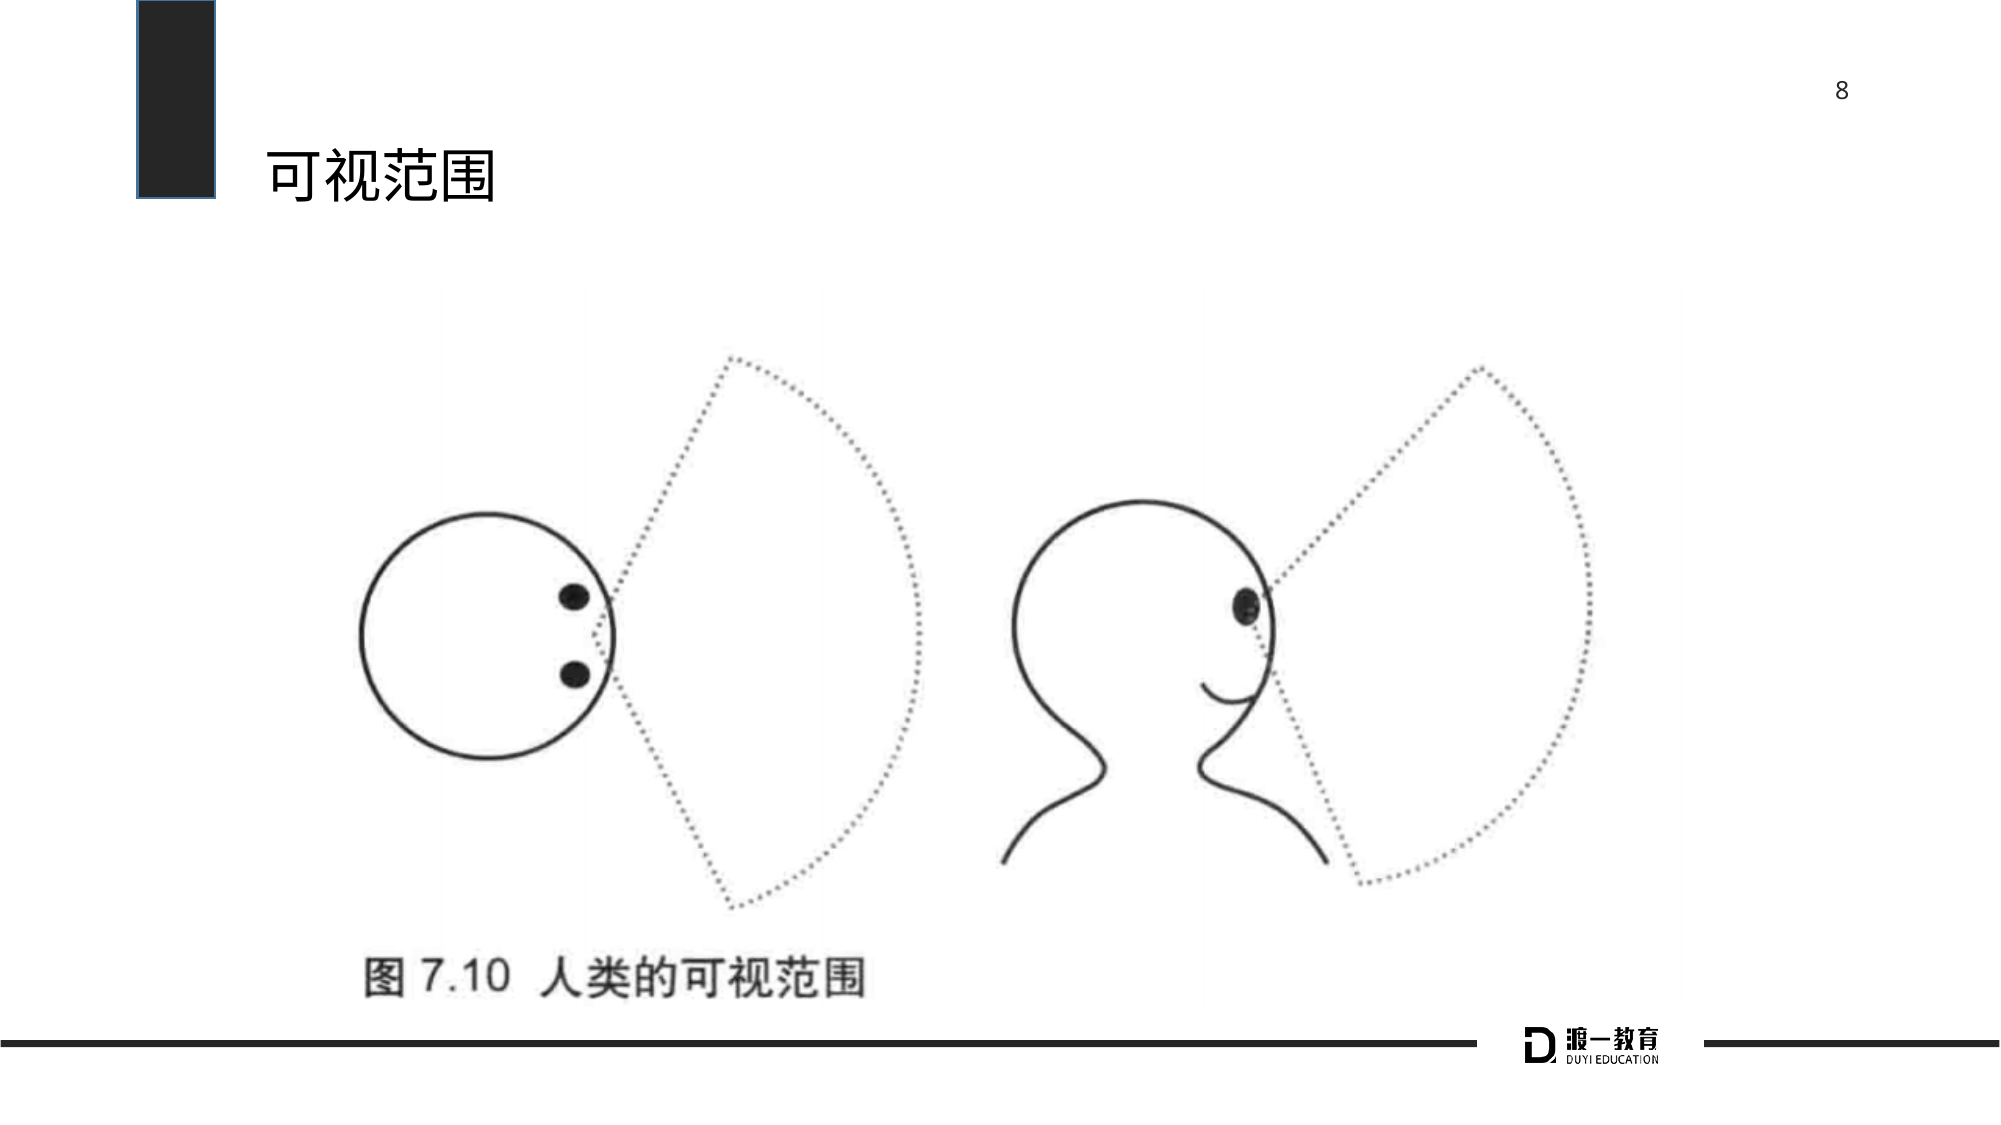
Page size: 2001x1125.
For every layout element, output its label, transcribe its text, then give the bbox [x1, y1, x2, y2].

picture [1502, 1008, 1679, 1081]
title 可视范围 [249, 93, 1750, 218]
picture [249, 285, 1702, 1007]
